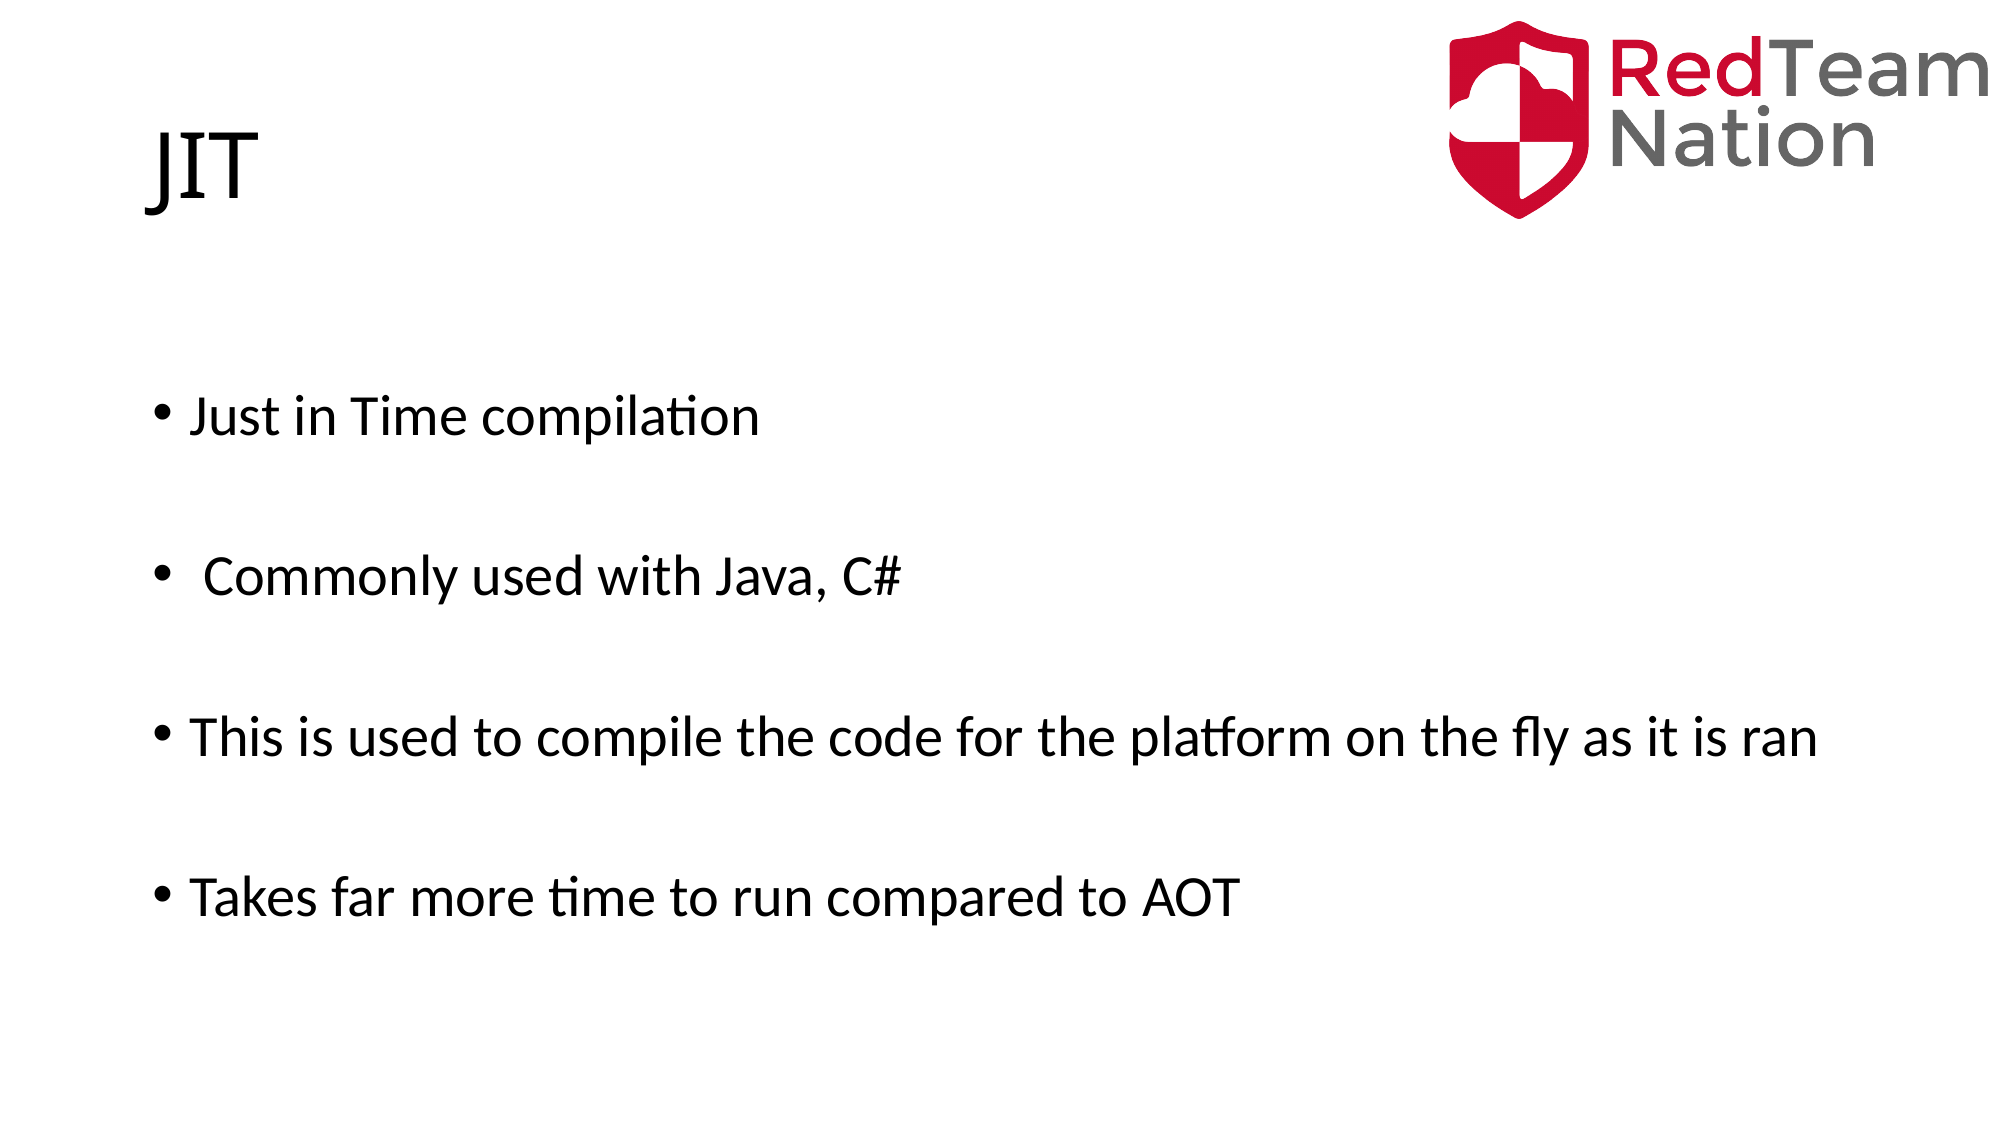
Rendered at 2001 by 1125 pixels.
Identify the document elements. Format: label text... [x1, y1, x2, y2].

title JIT [137, 59, 1863, 278]
picture [1449, 21, 1988, 220]
list Just in Time compilation Commonly used with Java, C# This is used to compile the code for the platform on the fly as it is ran Takes far more time to run compared to AOT [137, 299, 1863, 1014]
